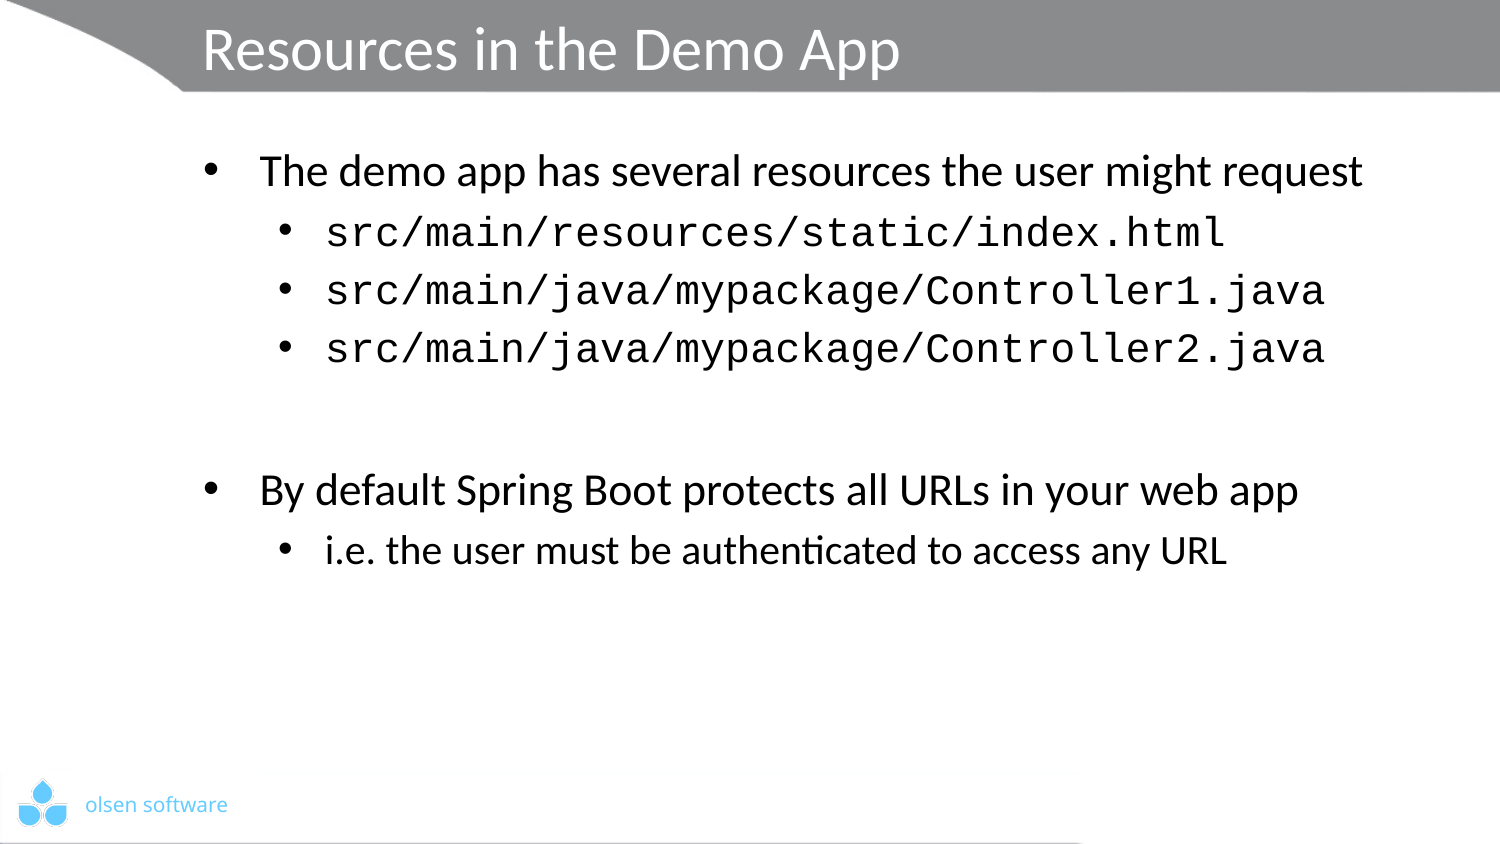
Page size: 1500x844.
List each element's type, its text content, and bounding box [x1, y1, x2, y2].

list The demo app has several resources the user might request src/main/resources/static/index.html src/main/java/mypackage/Controller1.java src/main/java/mypackage/Controller2.java By default Spring Boot protects all URLs in your web app i.e. the user must be authenticated to access any URL [188, 133, 1425, 716]
picture [0, 0, 1500, 844]
title Resources in the Demo App [187, 0, 1426, 93]
